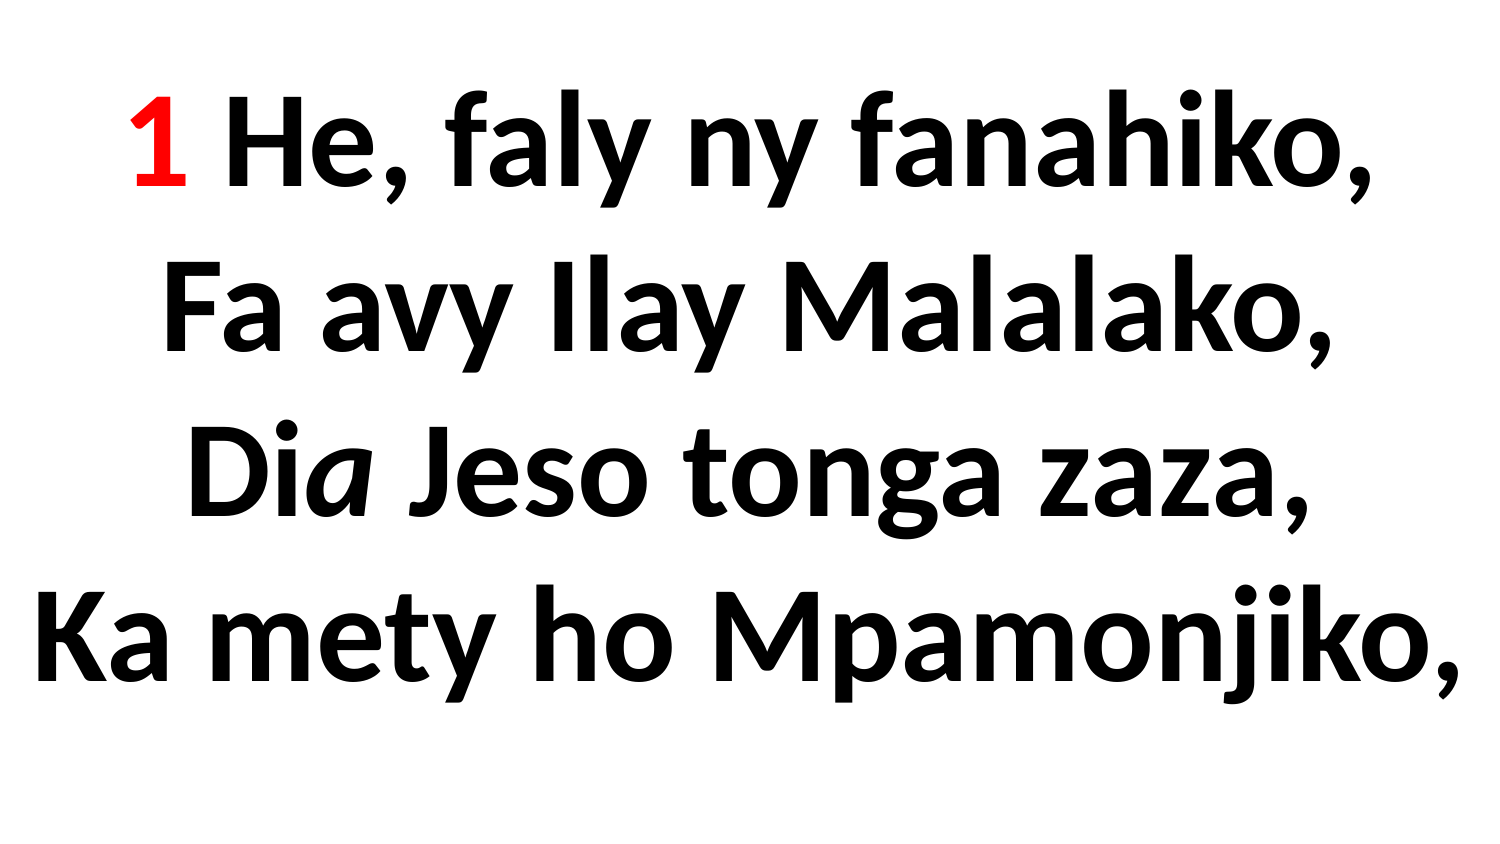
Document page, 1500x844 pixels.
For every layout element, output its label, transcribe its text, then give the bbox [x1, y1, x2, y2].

title 1 He, faly ny fanahiko, Fa avy Ilay Malalako, Dia Jeso tonga zaza, Ka mety ho Mpamonjiko, [0, 288, 1500, 470]
